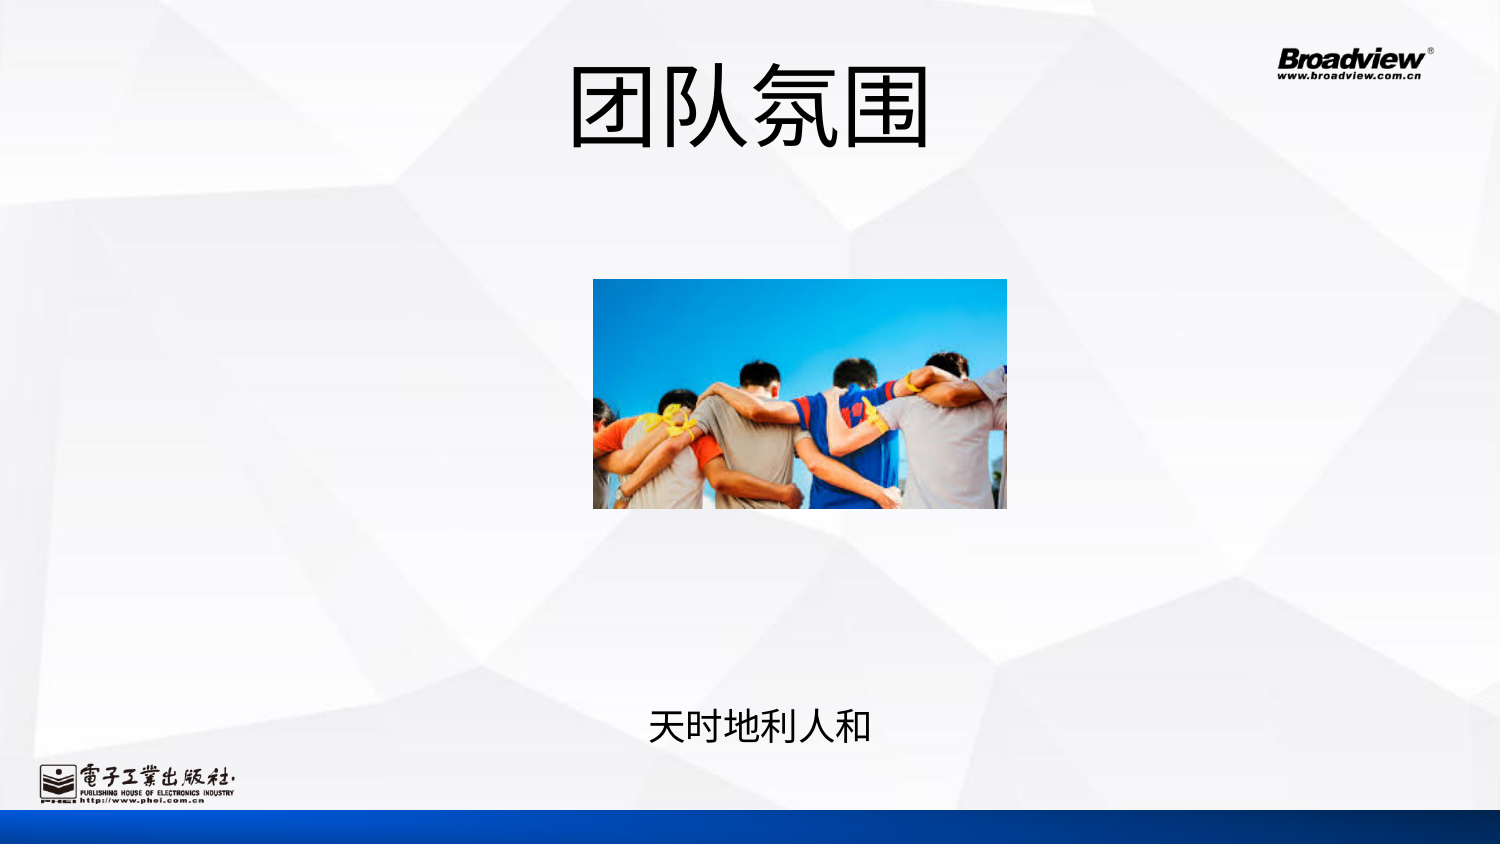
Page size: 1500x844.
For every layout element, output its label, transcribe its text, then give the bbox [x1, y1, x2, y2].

text_box 天时地利人和 [633, 695, 889, 756]
picture [0, 0, 1500, 844]
title 团队氛围 [75, 33, 1425, 175]
